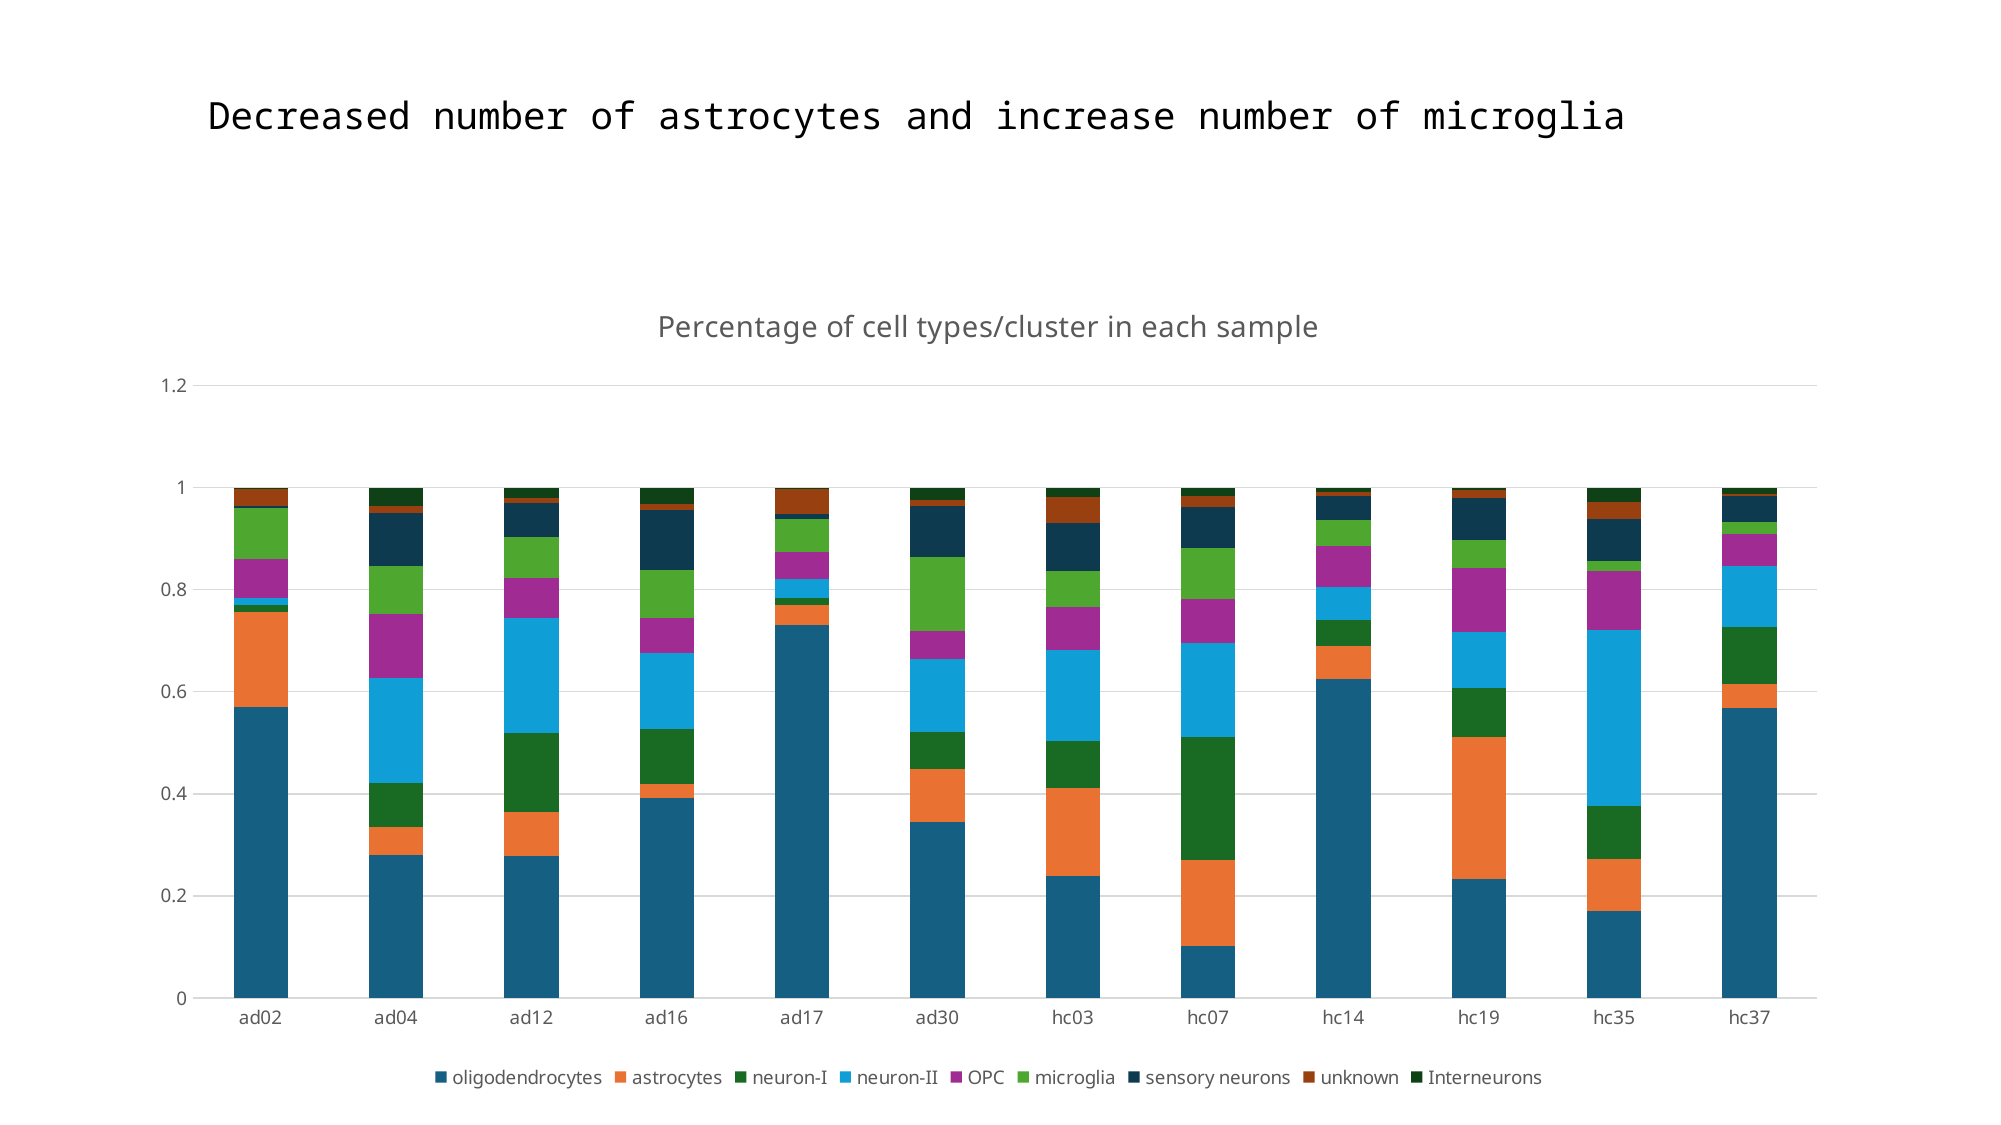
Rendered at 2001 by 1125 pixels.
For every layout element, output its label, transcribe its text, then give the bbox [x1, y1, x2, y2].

text_box Decreased number of astrocytes and increase number of microglia [208, 92, 1852, 138]
chart [125, 272, 1853, 1097]
